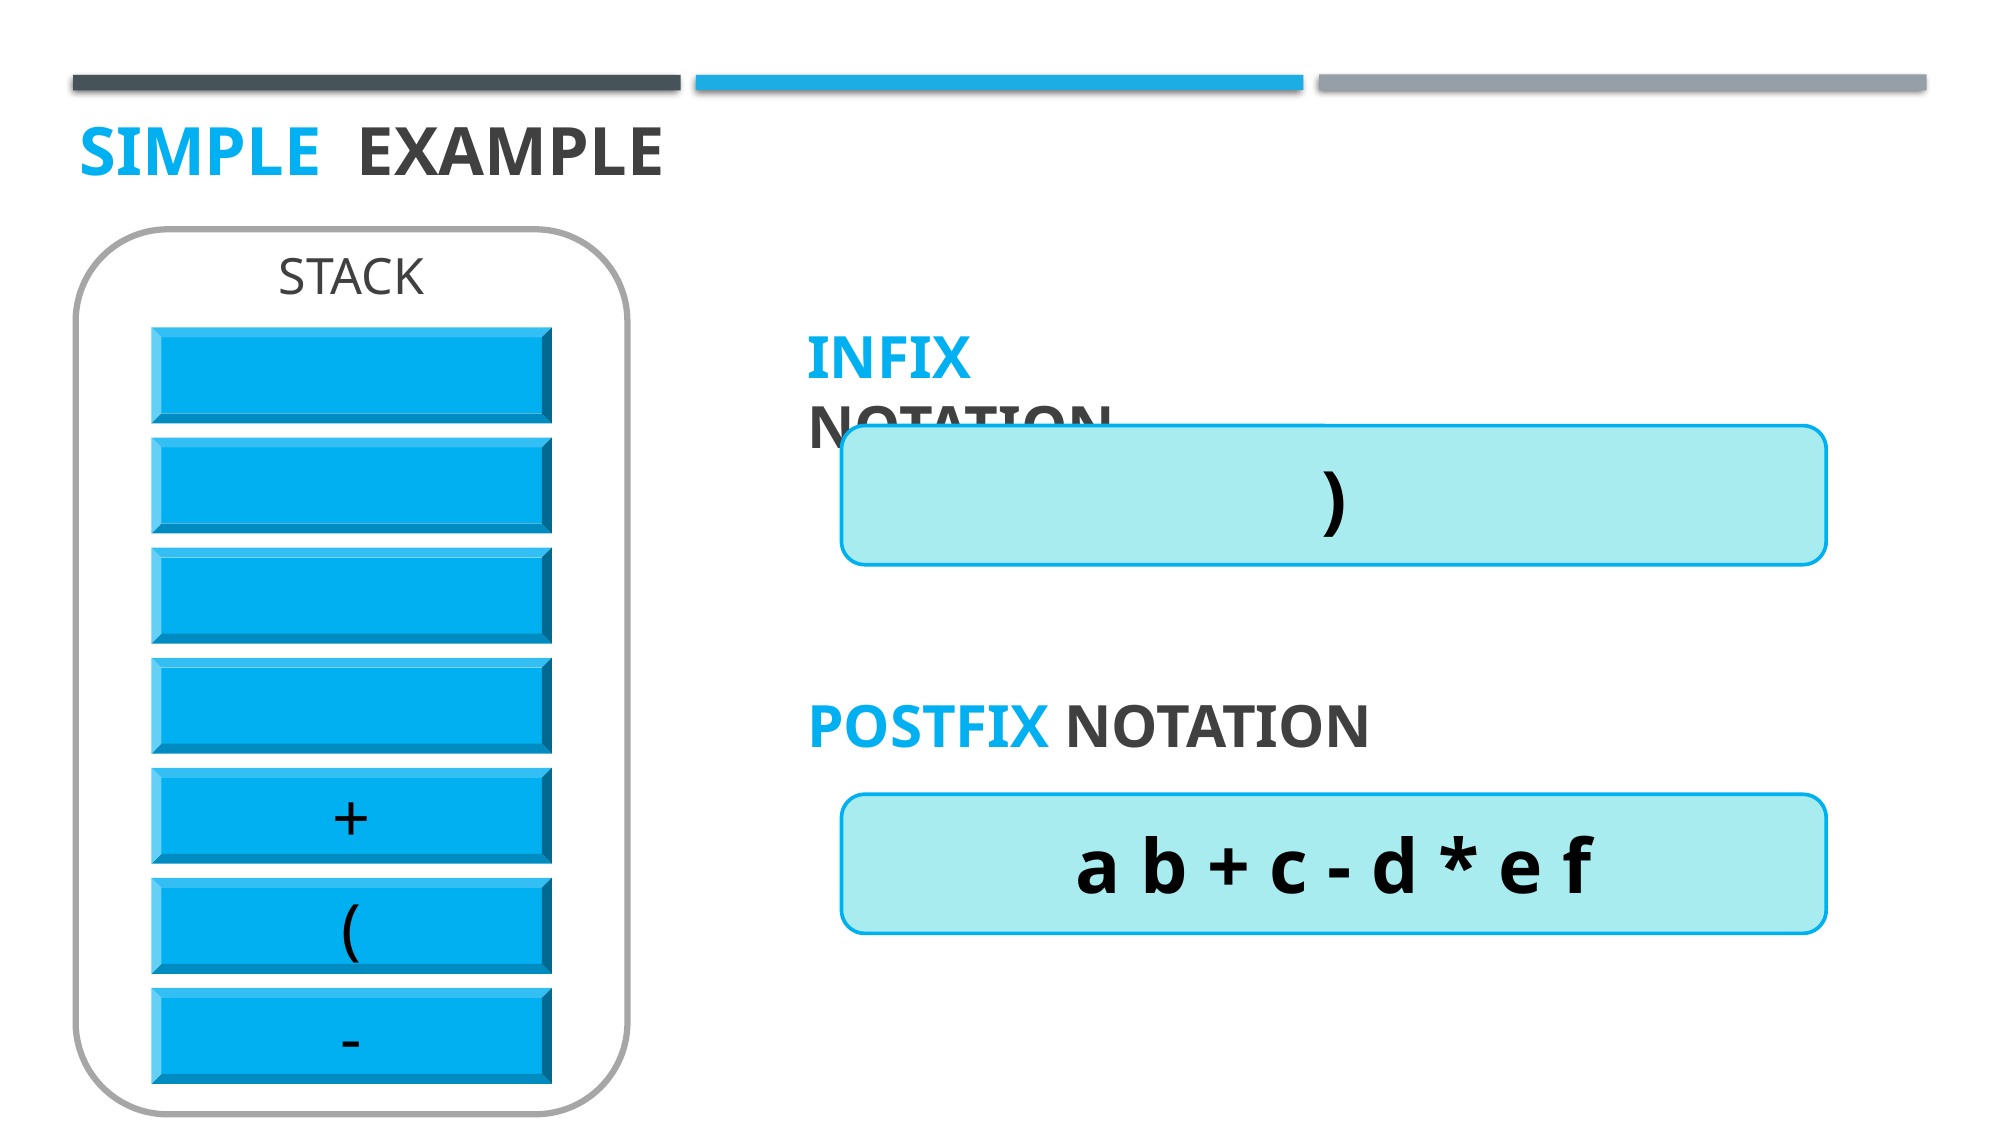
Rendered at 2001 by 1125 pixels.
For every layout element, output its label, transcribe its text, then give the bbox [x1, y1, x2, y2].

text_box POSTFIX NOTATION [792, 682, 1456, 767]
text_box INFIX NOTATION [792, 313, 1306, 468]
text_box ) [839, 423, 1828, 567]
text_box - [150, 986, 554, 1086]
text_box ( [150, 876, 554, 976]
text_box [75, 229, 628, 1115]
text_box SIMPLE EXAMPLE [64, 101, 712, 197]
text_box STACK [221, 237, 482, 313]
text_box a b + c - d * e f [839, 792, 1828, 936]
